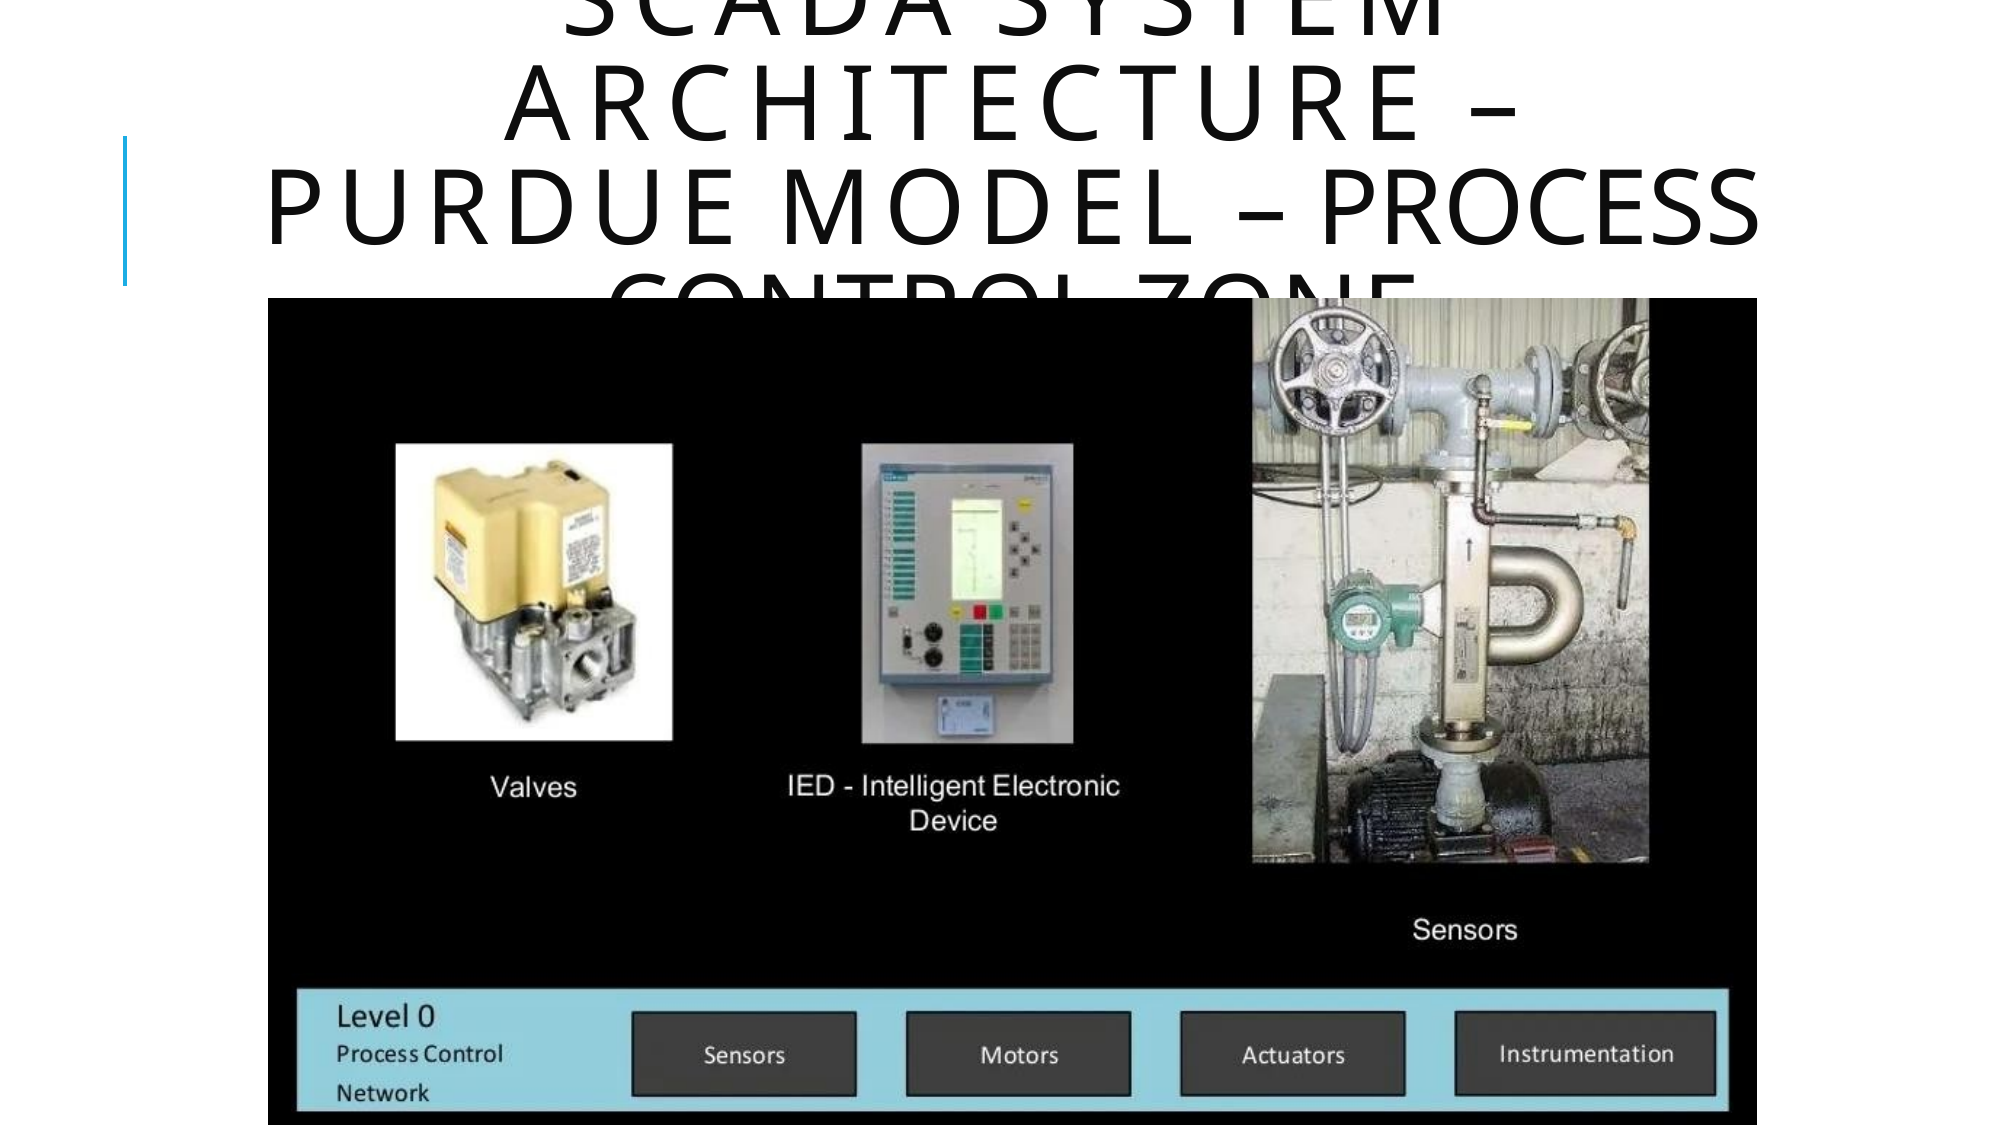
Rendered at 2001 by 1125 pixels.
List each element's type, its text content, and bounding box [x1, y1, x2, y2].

picture [267, 298, 1757, 1125]
title SCADA SYSTEM ARCHITECTURE – PURDUE MODEL – Process Control Zone [168, 0, 1857, 371]
